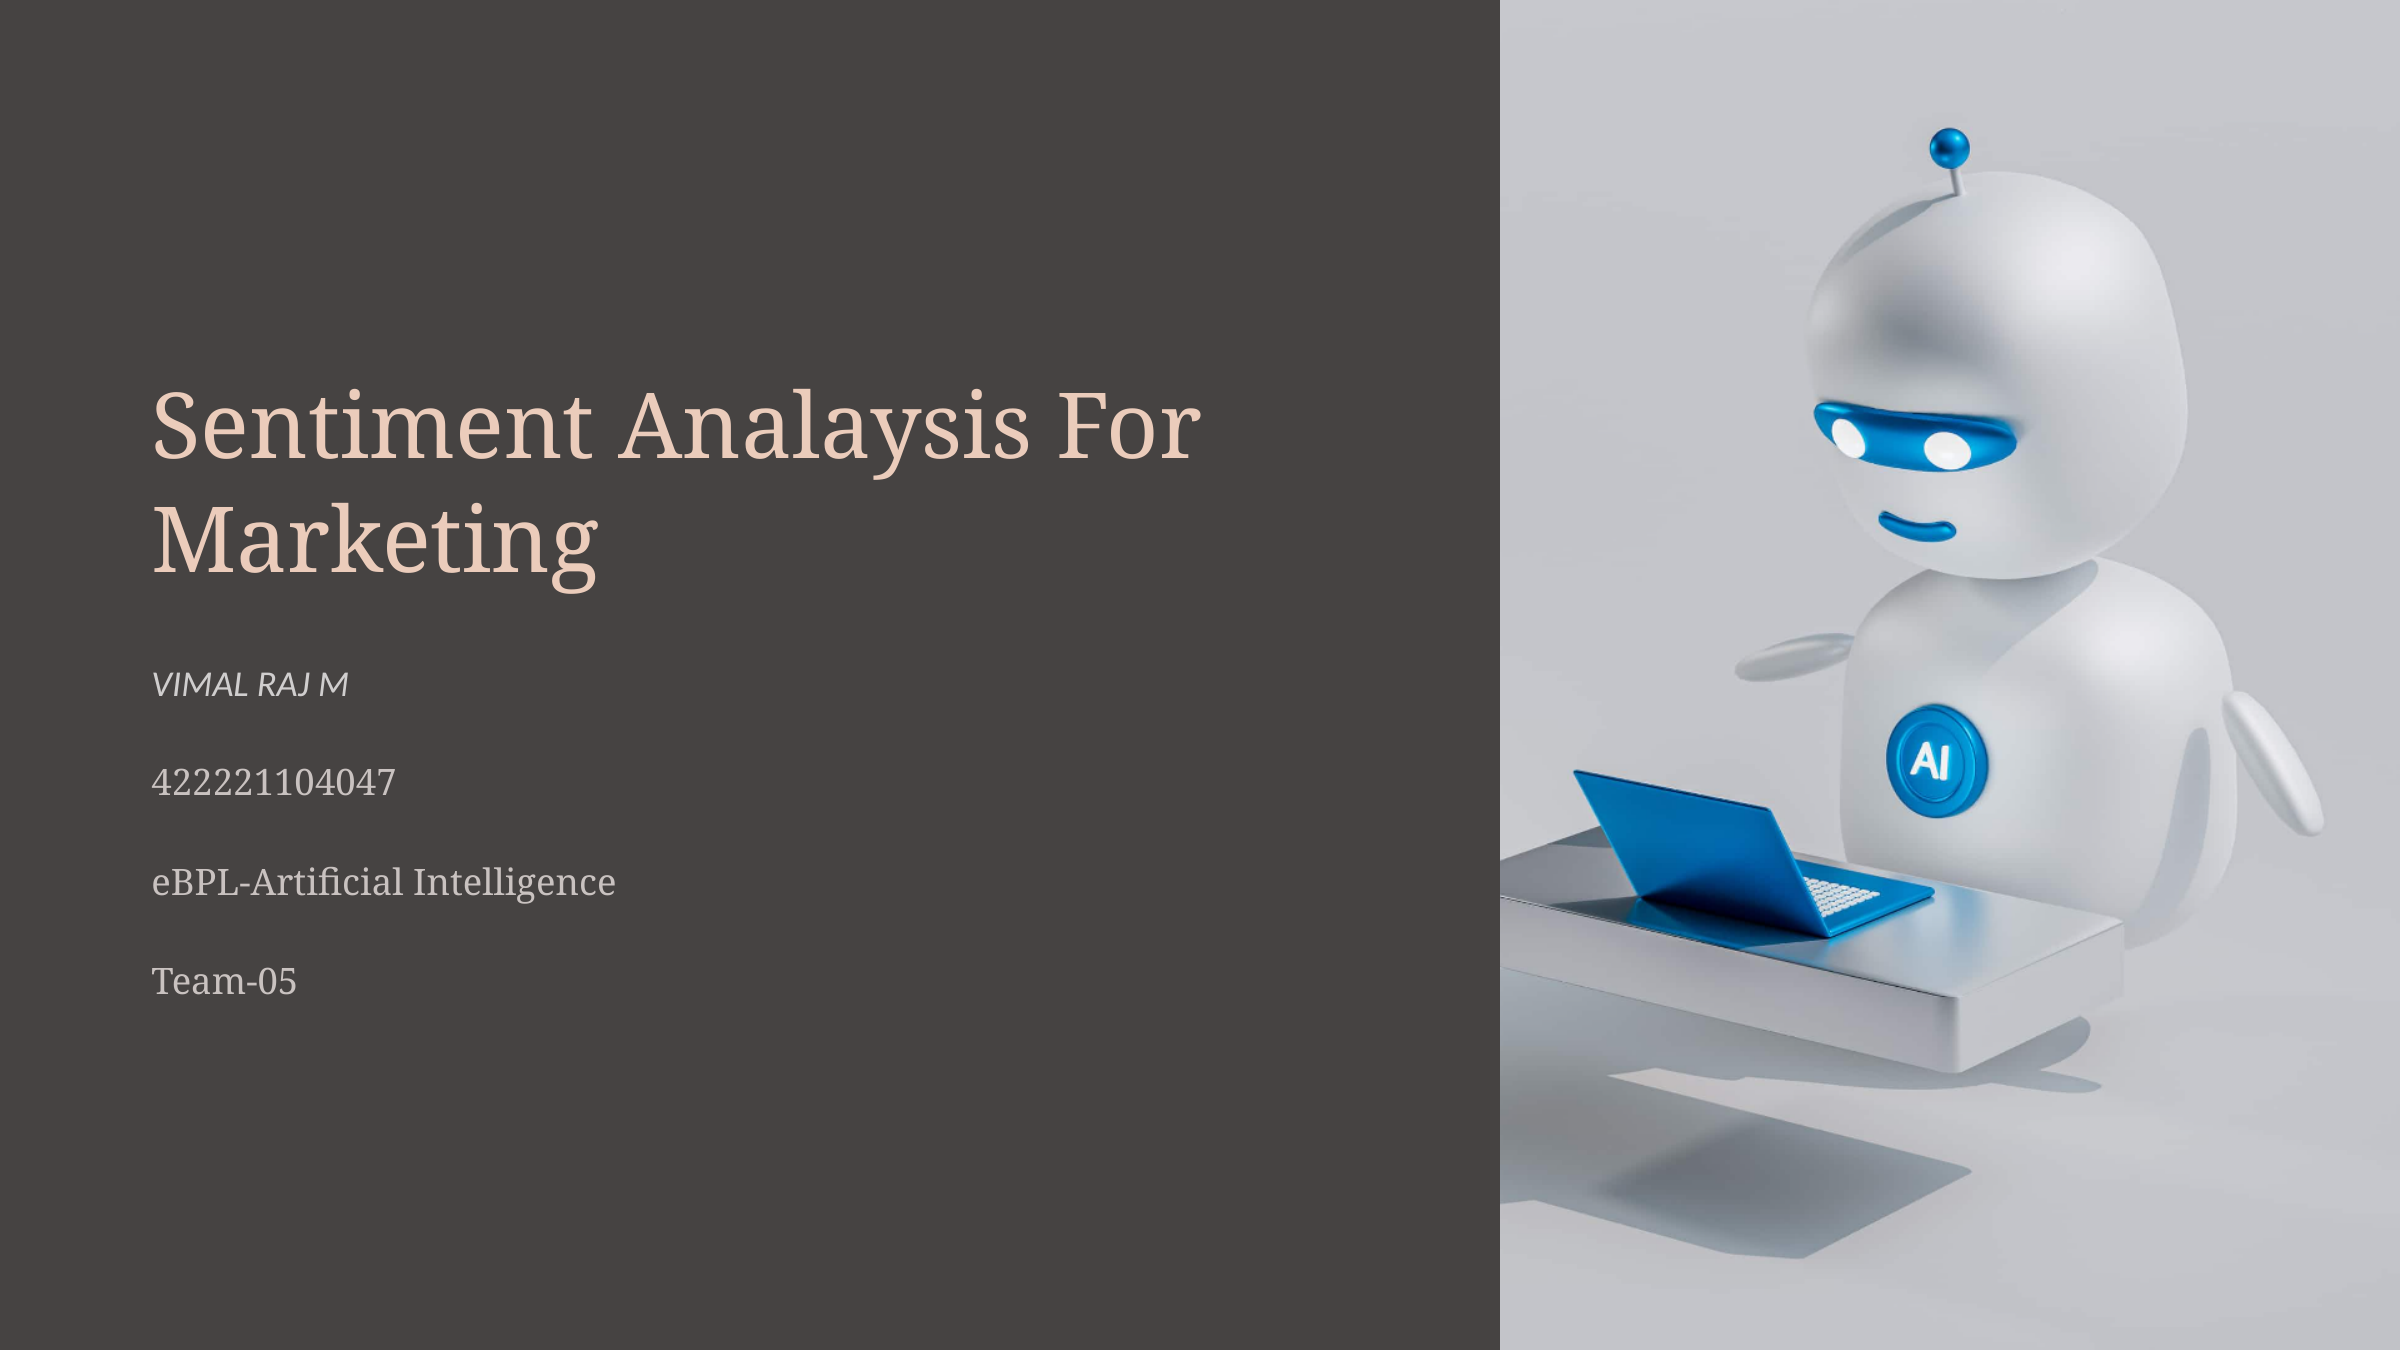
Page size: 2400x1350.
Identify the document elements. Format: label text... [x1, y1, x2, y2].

picture [1499, 0, 2400, 1350]
text_box Team-05 [136, 936, 1364, 995]
text_box VIMAL RAJ M [136, 638, 1364, 697]
text_box Sentiment Analaysis For Marketing [136, 355, 1364, 584]
text_box eBPL-Artificial Intelligence [136, 836, 1364, 895]
text_box [0, 0, 1499, 1350]
text_box 422221104047 [136, 737, 1364, 796]
